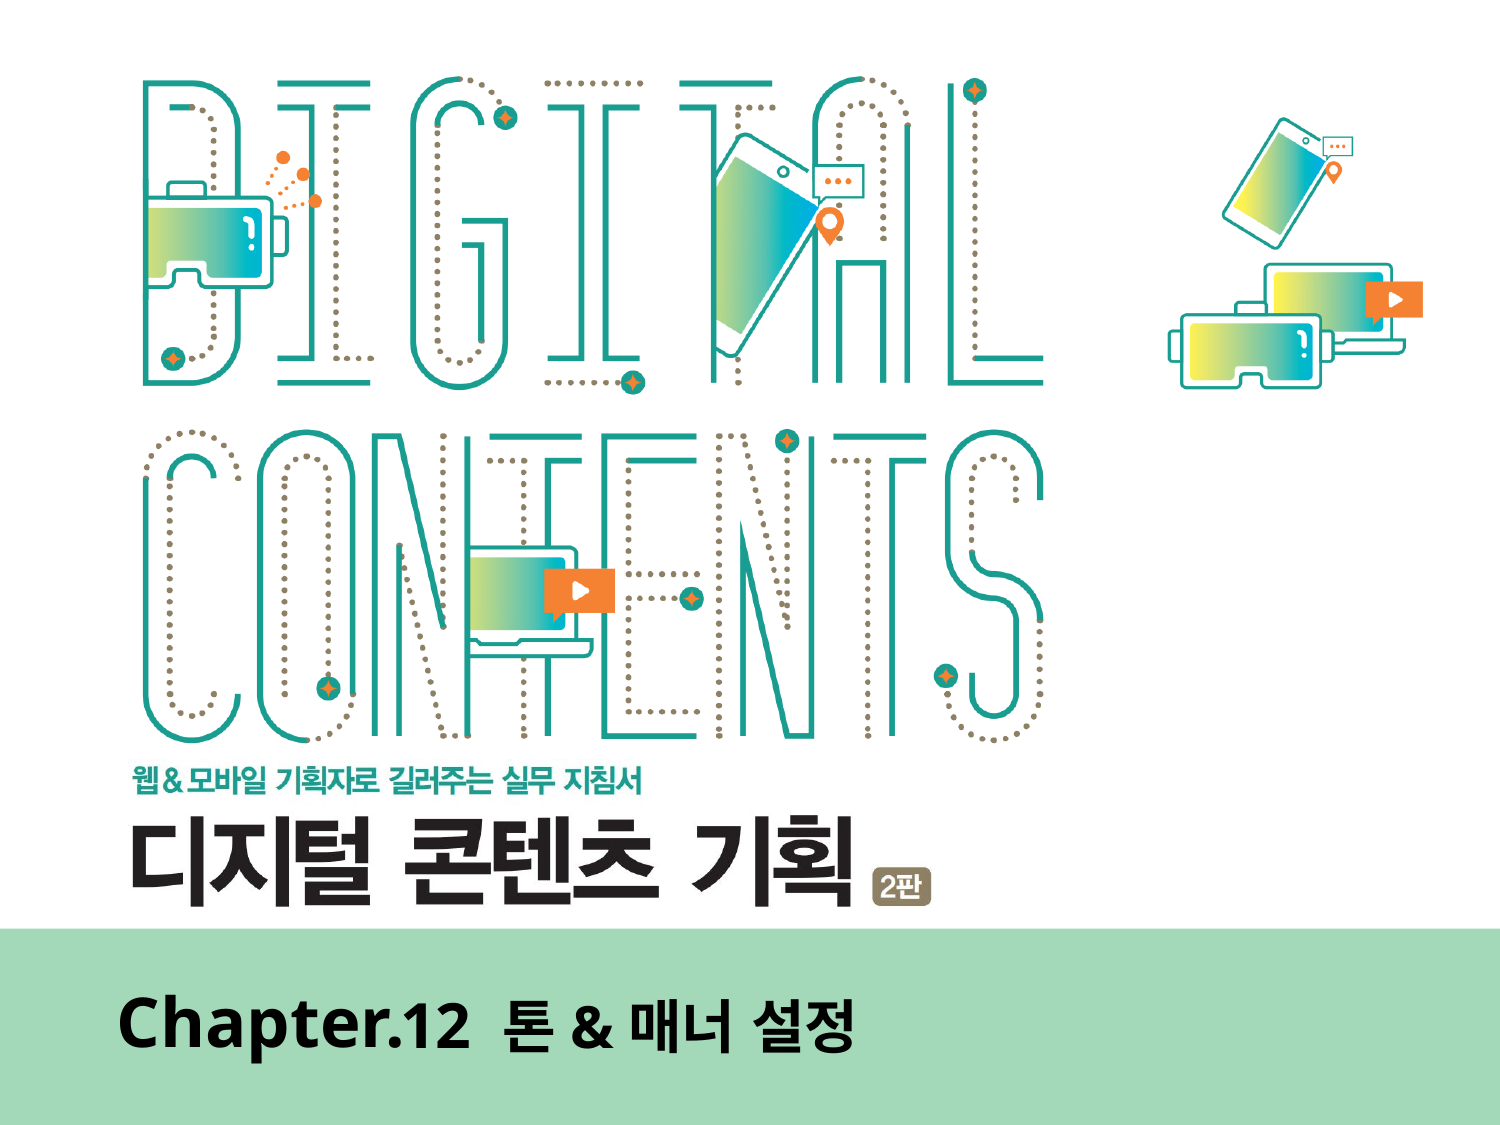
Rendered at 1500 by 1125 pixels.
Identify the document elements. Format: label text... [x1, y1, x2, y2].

title 12 톤&매너 설정 [385, 983, 1500, 1074]
picture [123, 27, 1077, 915]
picture [1151, 112, 1432, 406]
